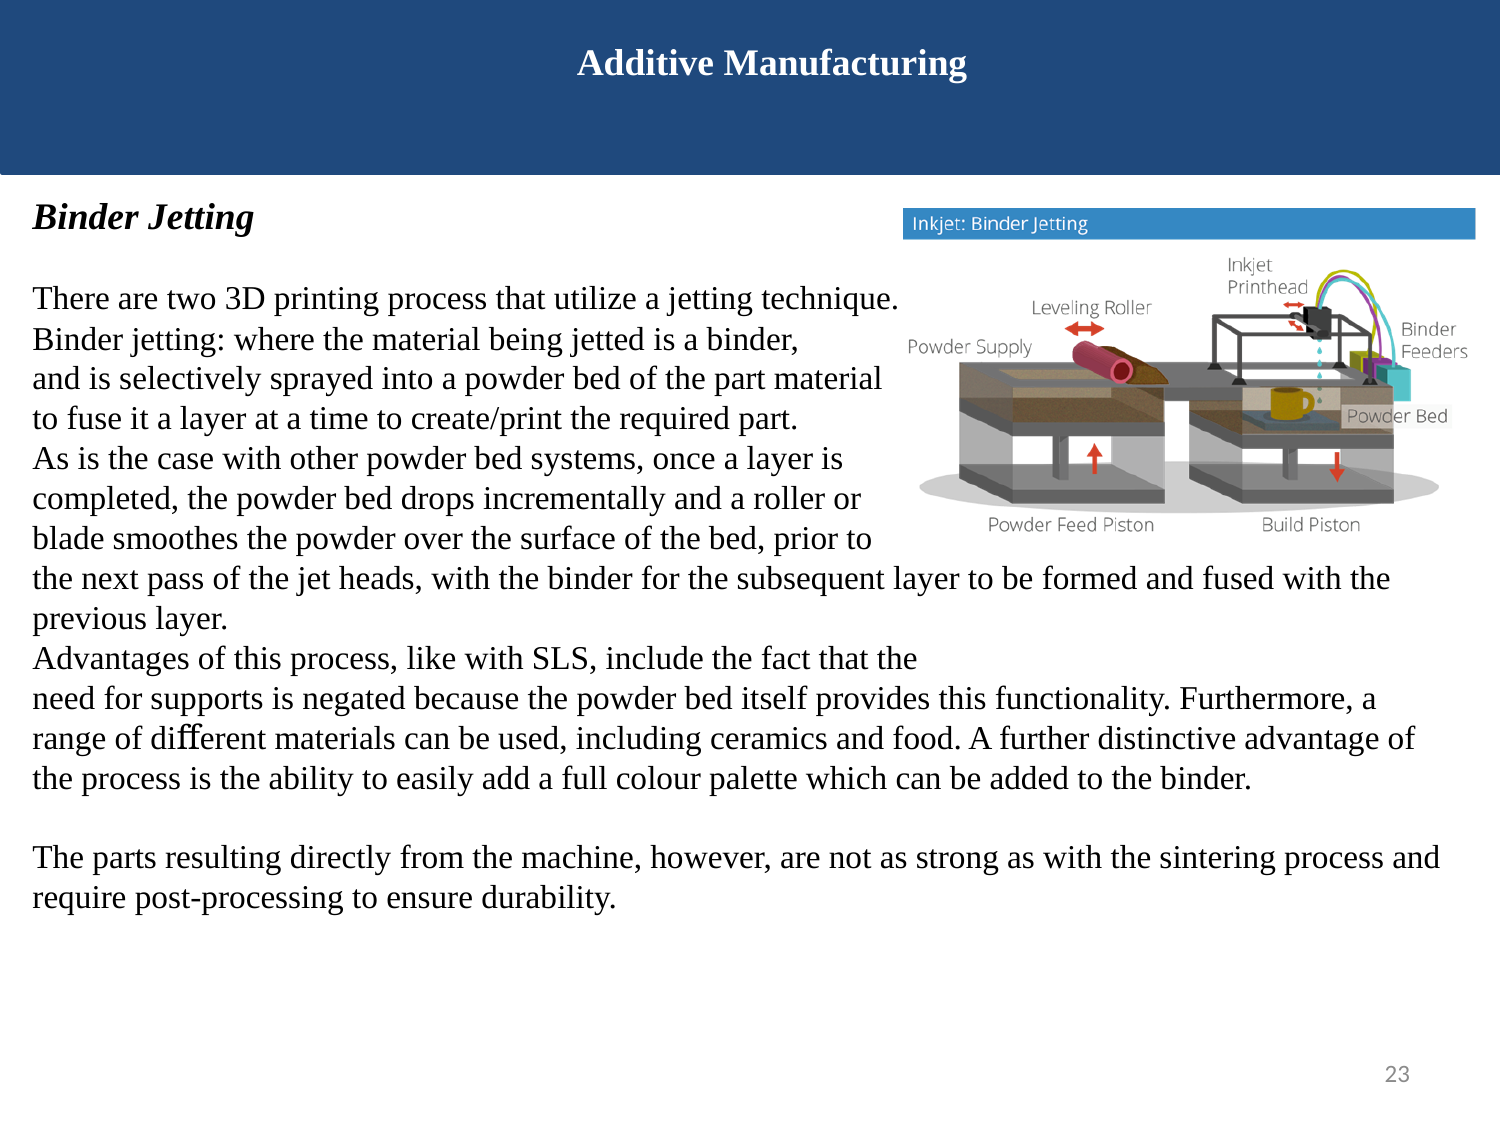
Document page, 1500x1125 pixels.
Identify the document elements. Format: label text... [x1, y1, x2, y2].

slide_number 23 [1074, 1042, 1425, 1103]
text_box [0, 0, 1500, 175]
text_box Binder Jetting There are two 3D printing process that utilize a jetting technique. Binder jetting: where the material being jetted is a binder, and is selectively sprayed into a powder bed of the part material to fuse it a layer at a time to create/print the required part. As is the case with other powder bed systems, once a layer is completed, the powder bed drops incrementally and a roller or blade smoothes the powder over the surface of the bed, prior to the next pass of the jet heads, with the binder for the subsequent layer to be formed and fused with the previous layer. Advantages of this process, like with SLS, include the fact that the need for supports is negated because the powder bed itself provides this functionality. Furthermore, a range of diﬀerent materials can be used, including ceramics and food. A further distinctive advantage of the process is the ability to easily add a full colour palette which can be added to the binder. The parts resulting directly from the machine, however, are not as strong as with the sintering process and require post-processing to ensure durability. [17, 184, 1459, 923]
text_box Additive Manufacturing [562, 30, 983, 91]
picture [903, 207, 1476, 538]
